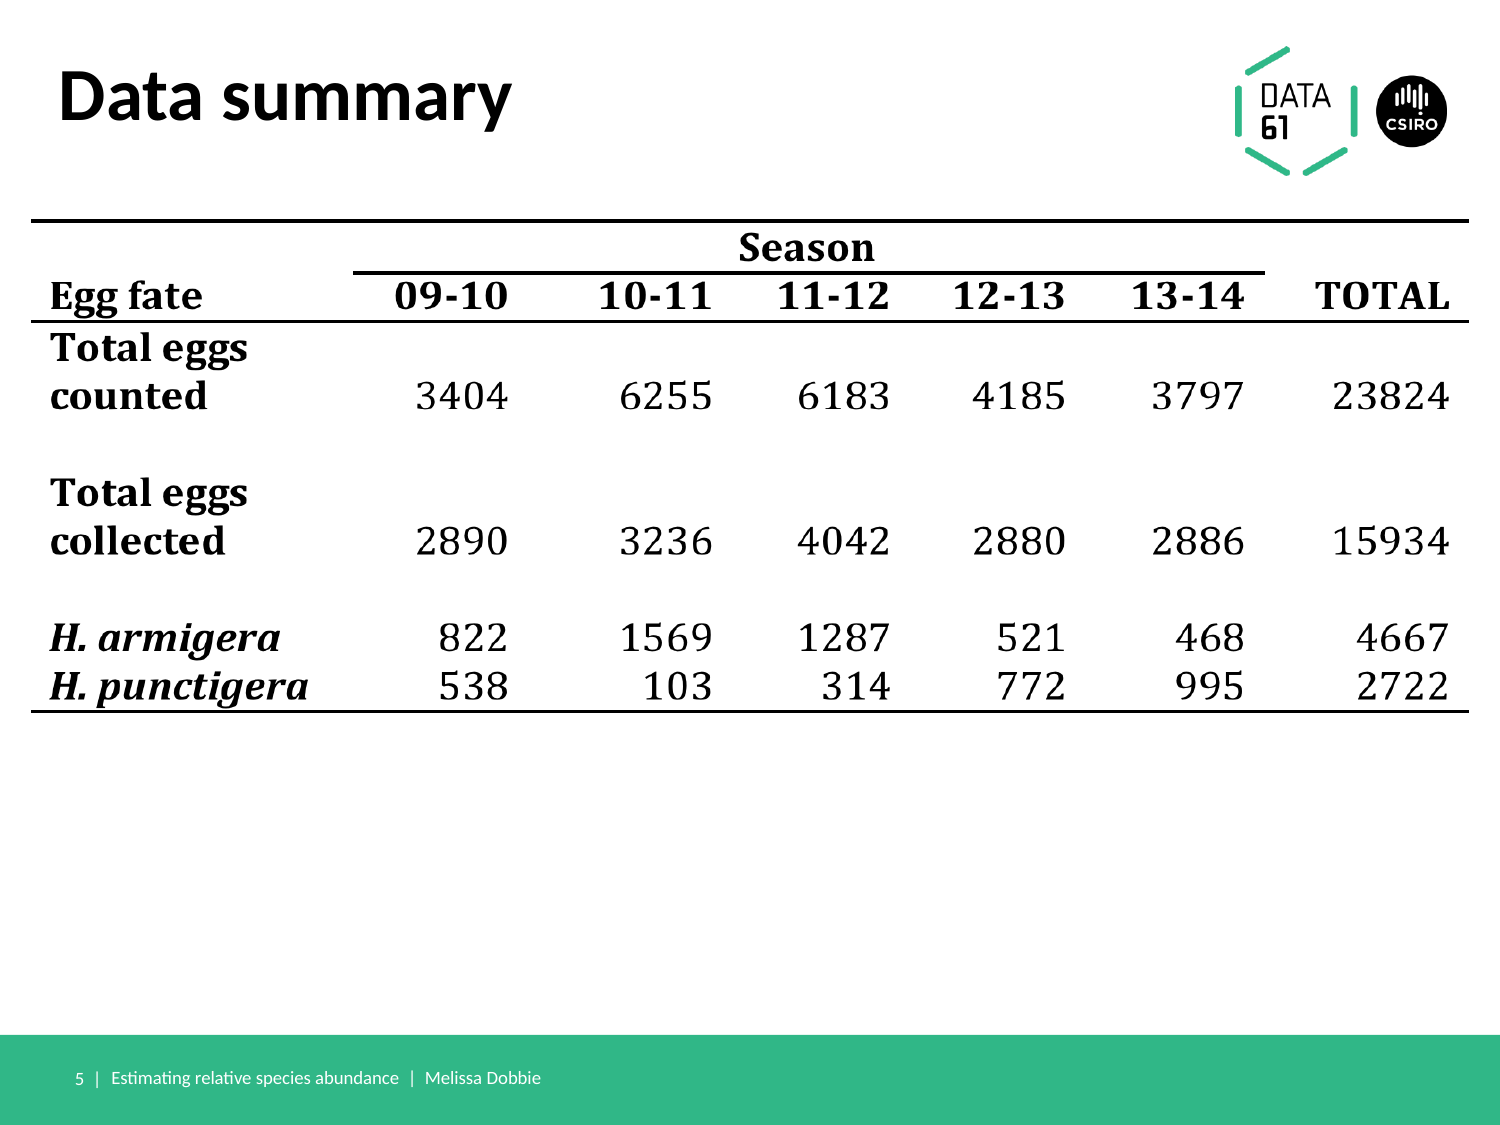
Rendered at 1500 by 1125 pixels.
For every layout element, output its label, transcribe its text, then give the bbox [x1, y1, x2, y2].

slide_number 5 | [54, 1067, 102, 1088]
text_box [27, 219, 1500, 858]
title Data summary [58, 45, 1211, 185]
footer Estimating relative species abundance | Melissa Dobbie [111, 1067, 1110, 1088]
picture [1235, 46, 1447, 176]
